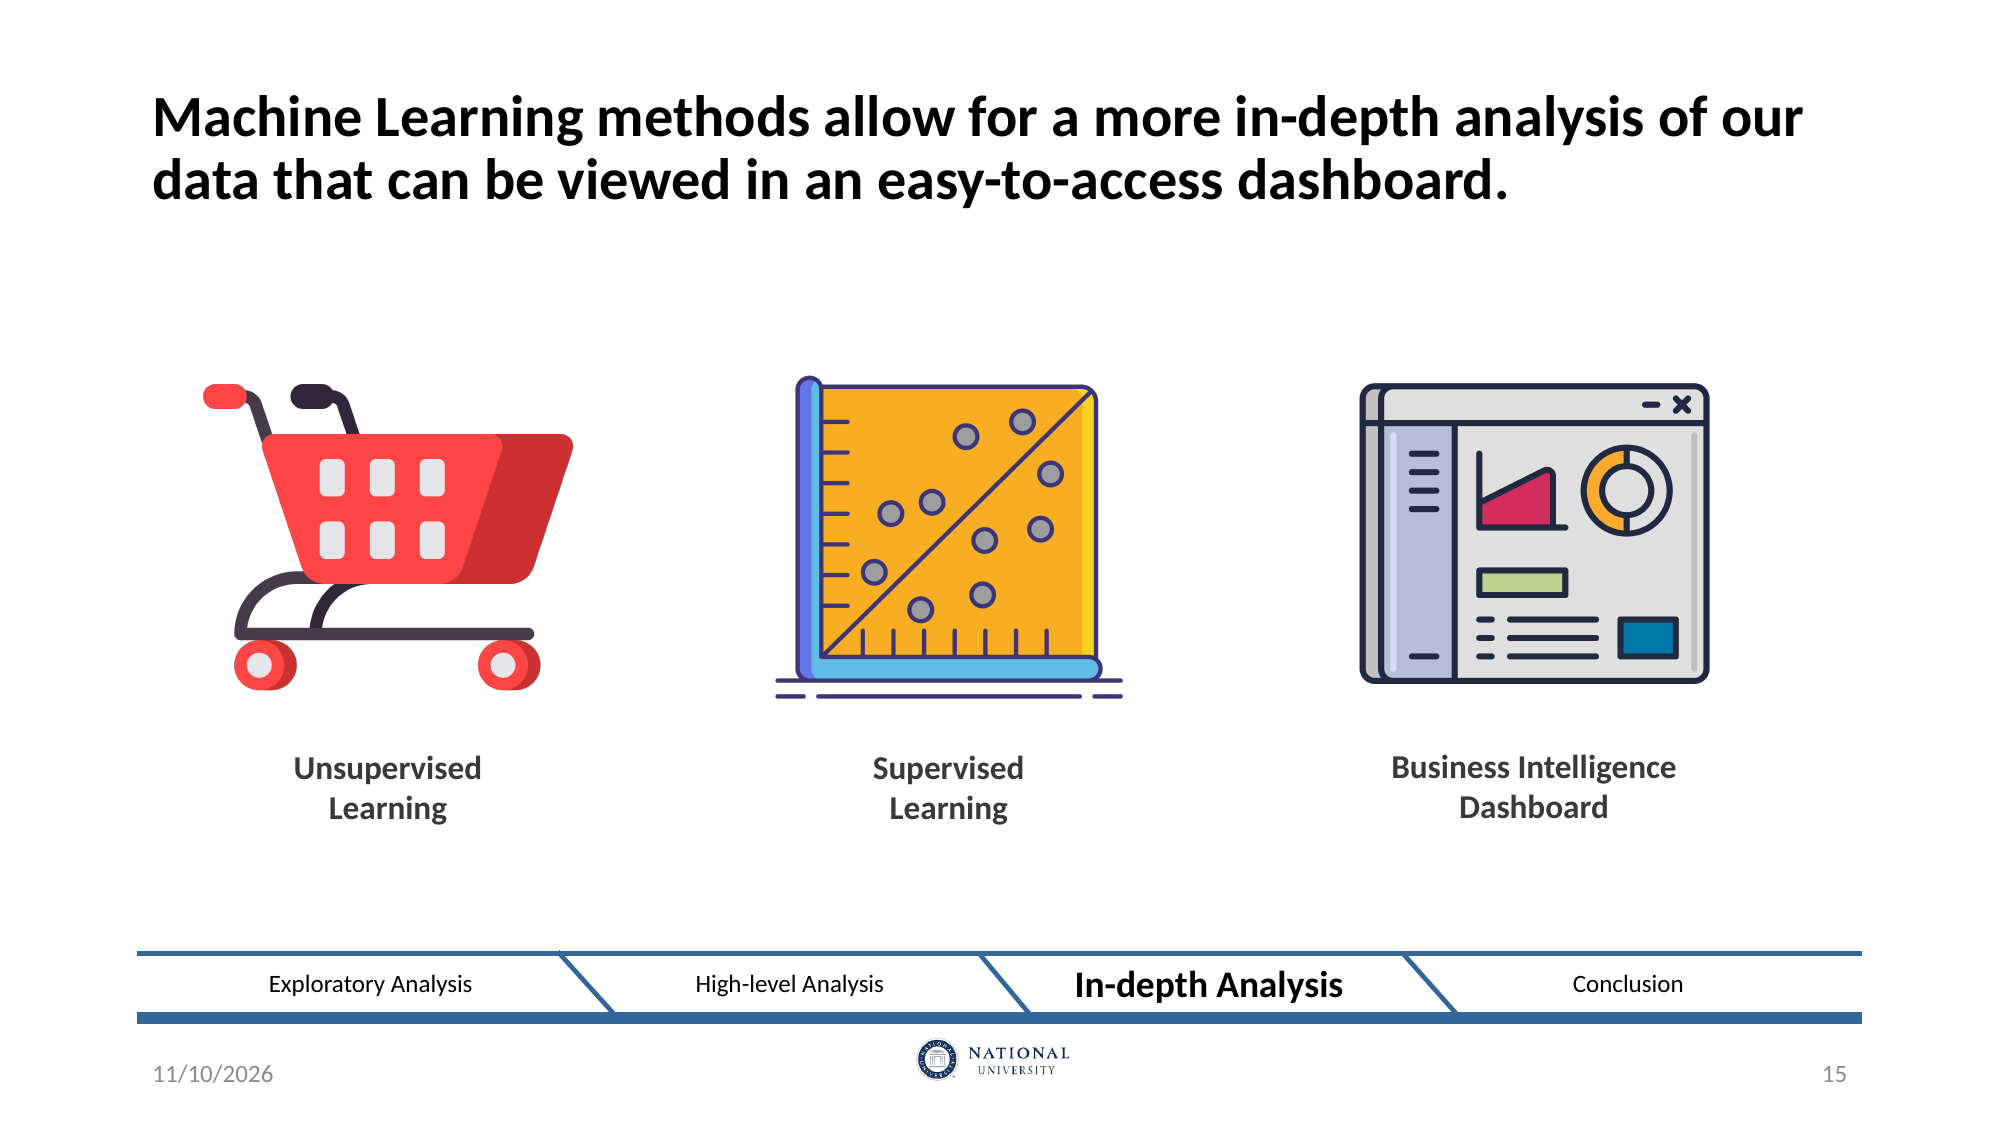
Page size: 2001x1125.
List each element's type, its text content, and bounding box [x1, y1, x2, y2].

slide_number 15 [1412, 1042, 1863, 1103]
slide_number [137, 1042, 588, 1103]
text_box Supervised Learning [815, 738, 1083, 834]
text_box Unsupervised Learning [254, 738, 522, 834]
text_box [557, 954, 614, 1014]
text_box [1401, 954, 1458, 1016]
picture [909, 1019, 1076, 1103]
text_box Machine Learning methods allow for a more in-depth analysis of our data that can be viewed in an easy-to-access dashboard. [137, 74, 1863, 220]
picture [764, 352, 1134, 722]
text_box Business Intelligence Dashboard [1372, 738, 1696, 833]
picture [188, 337, 588, 737]
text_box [137, 954, 1863, 1018]
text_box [979, 954, 1030, 1014]
picture [1338, 337, 1731, 730]
